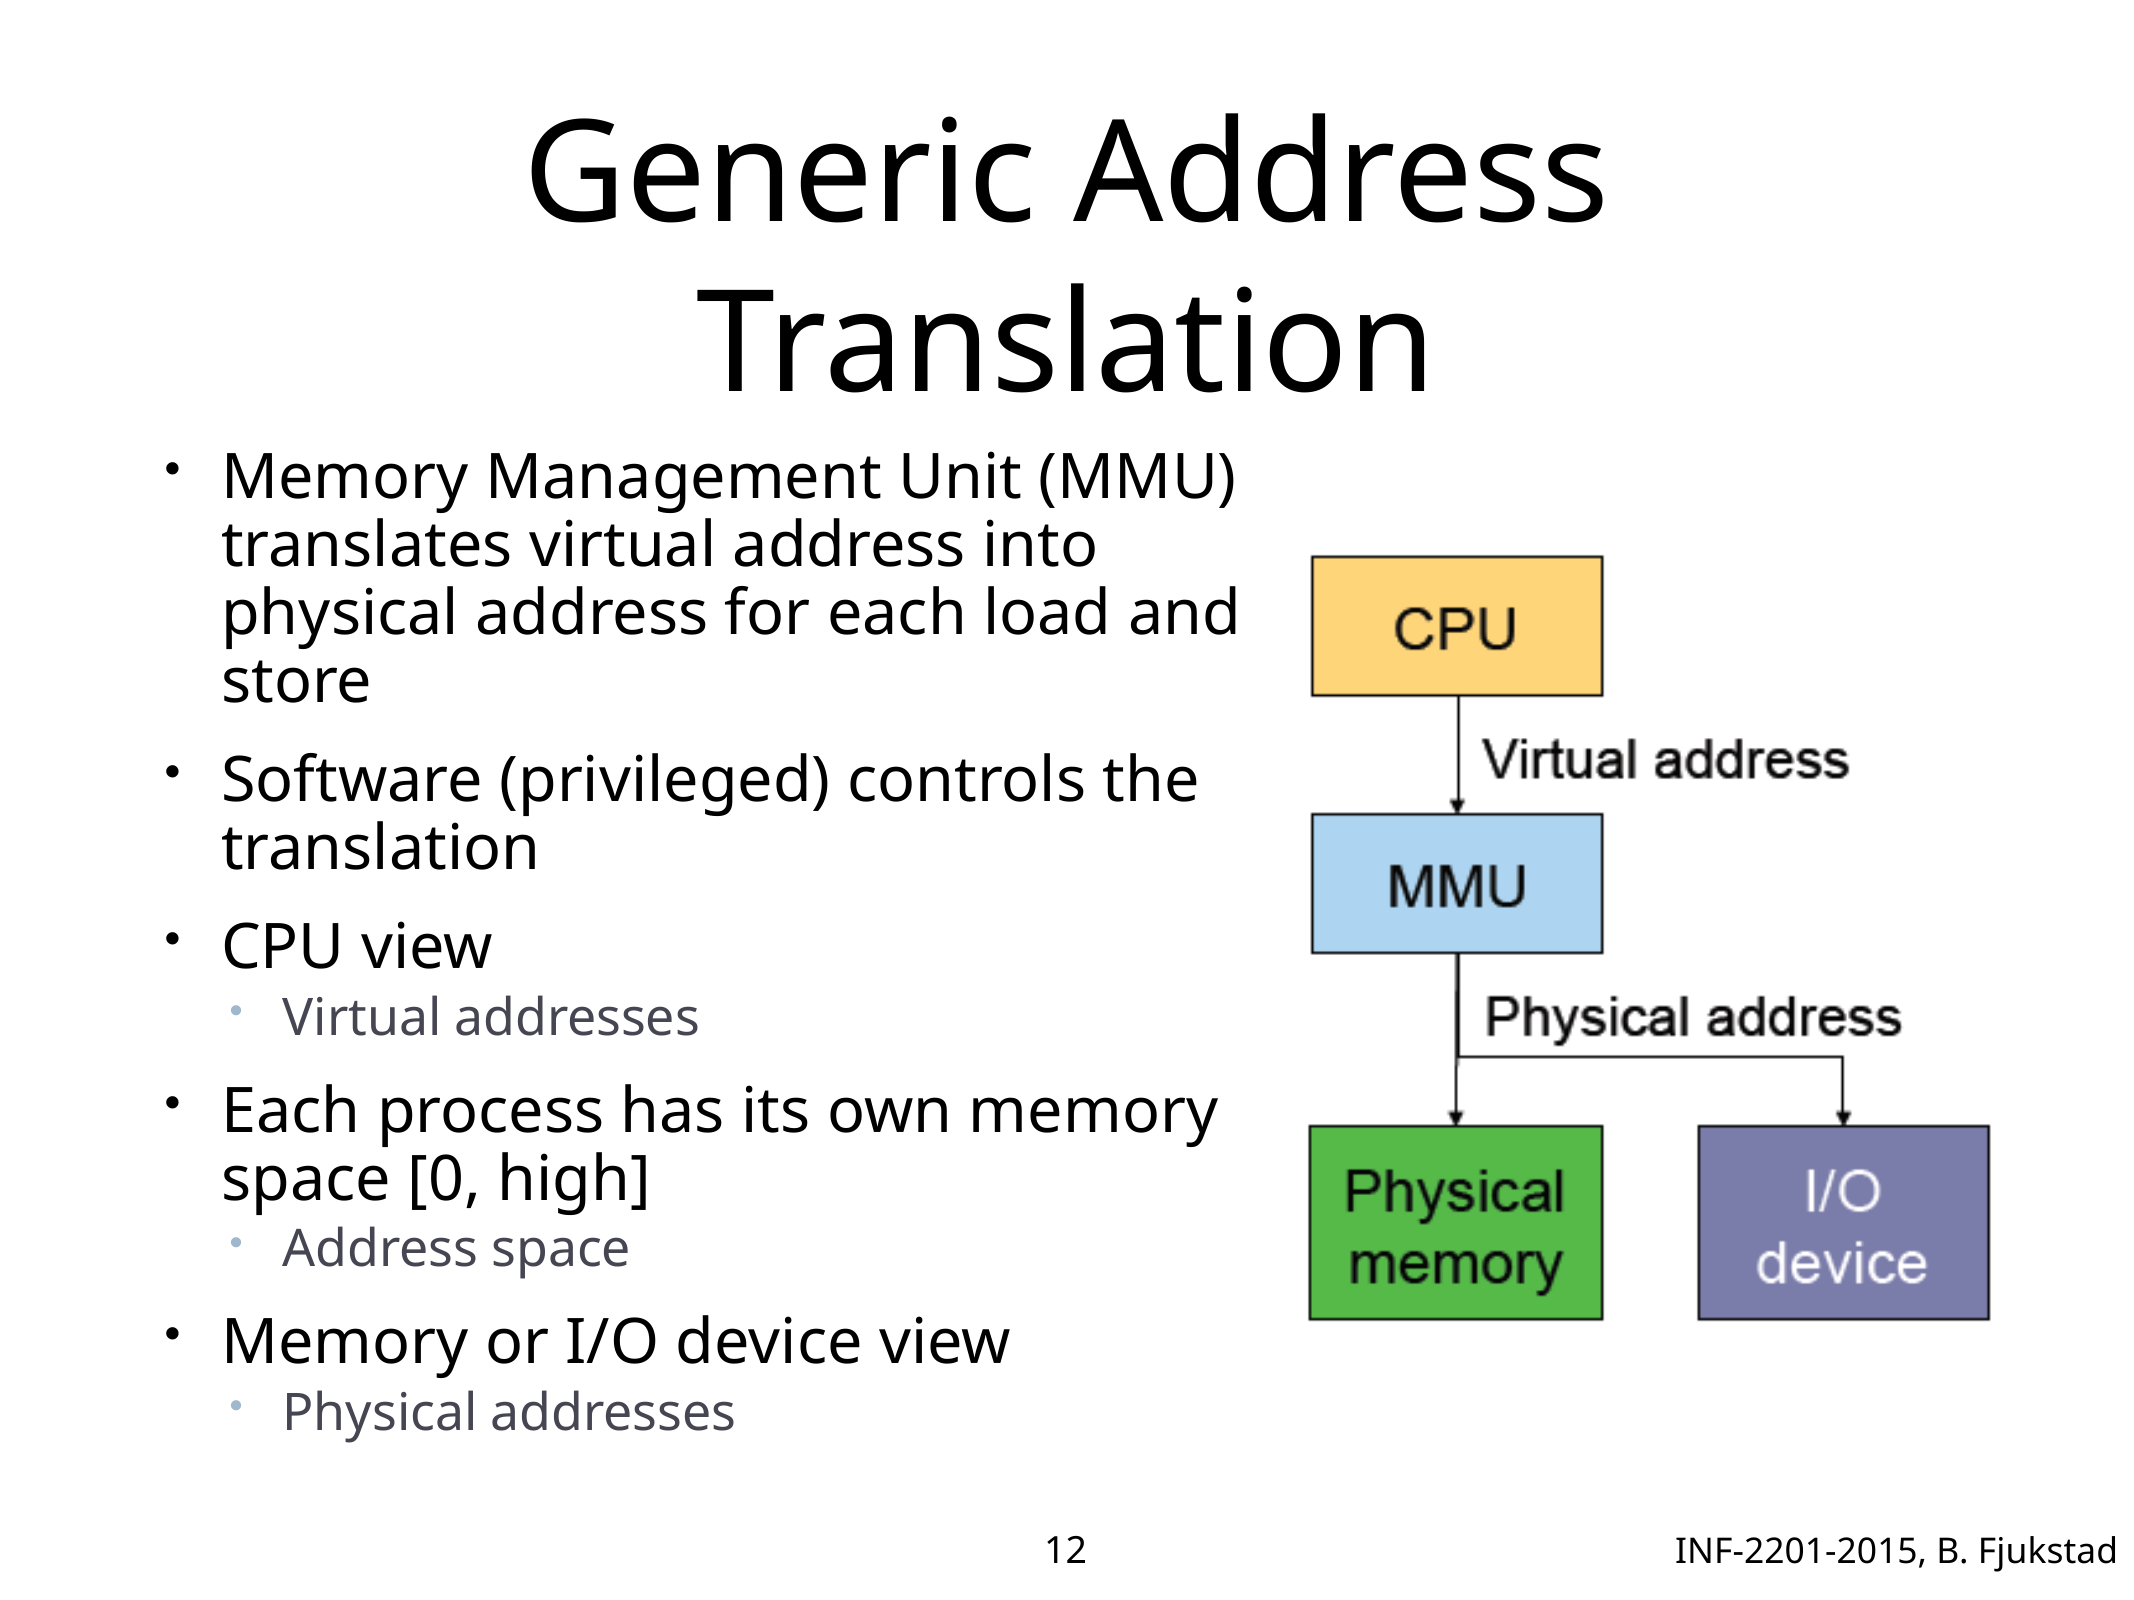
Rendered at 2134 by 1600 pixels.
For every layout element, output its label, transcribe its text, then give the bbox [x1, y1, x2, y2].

slide_number 12 [1034, 1517, 1097, 1581]
picture [1297, 539, 2014, 1347]
title Generic Address Translation [155, 72, 1978, 428]
list Memory Management Unit (MMU) translates virtual address into physical address for each load and store Software (privileged) controls the translation CPU view Virtual addresses Each process has its own memory space [0, high] Address space Memory or I/O device view Physical addresses [155, 426, 1277, 1459]
